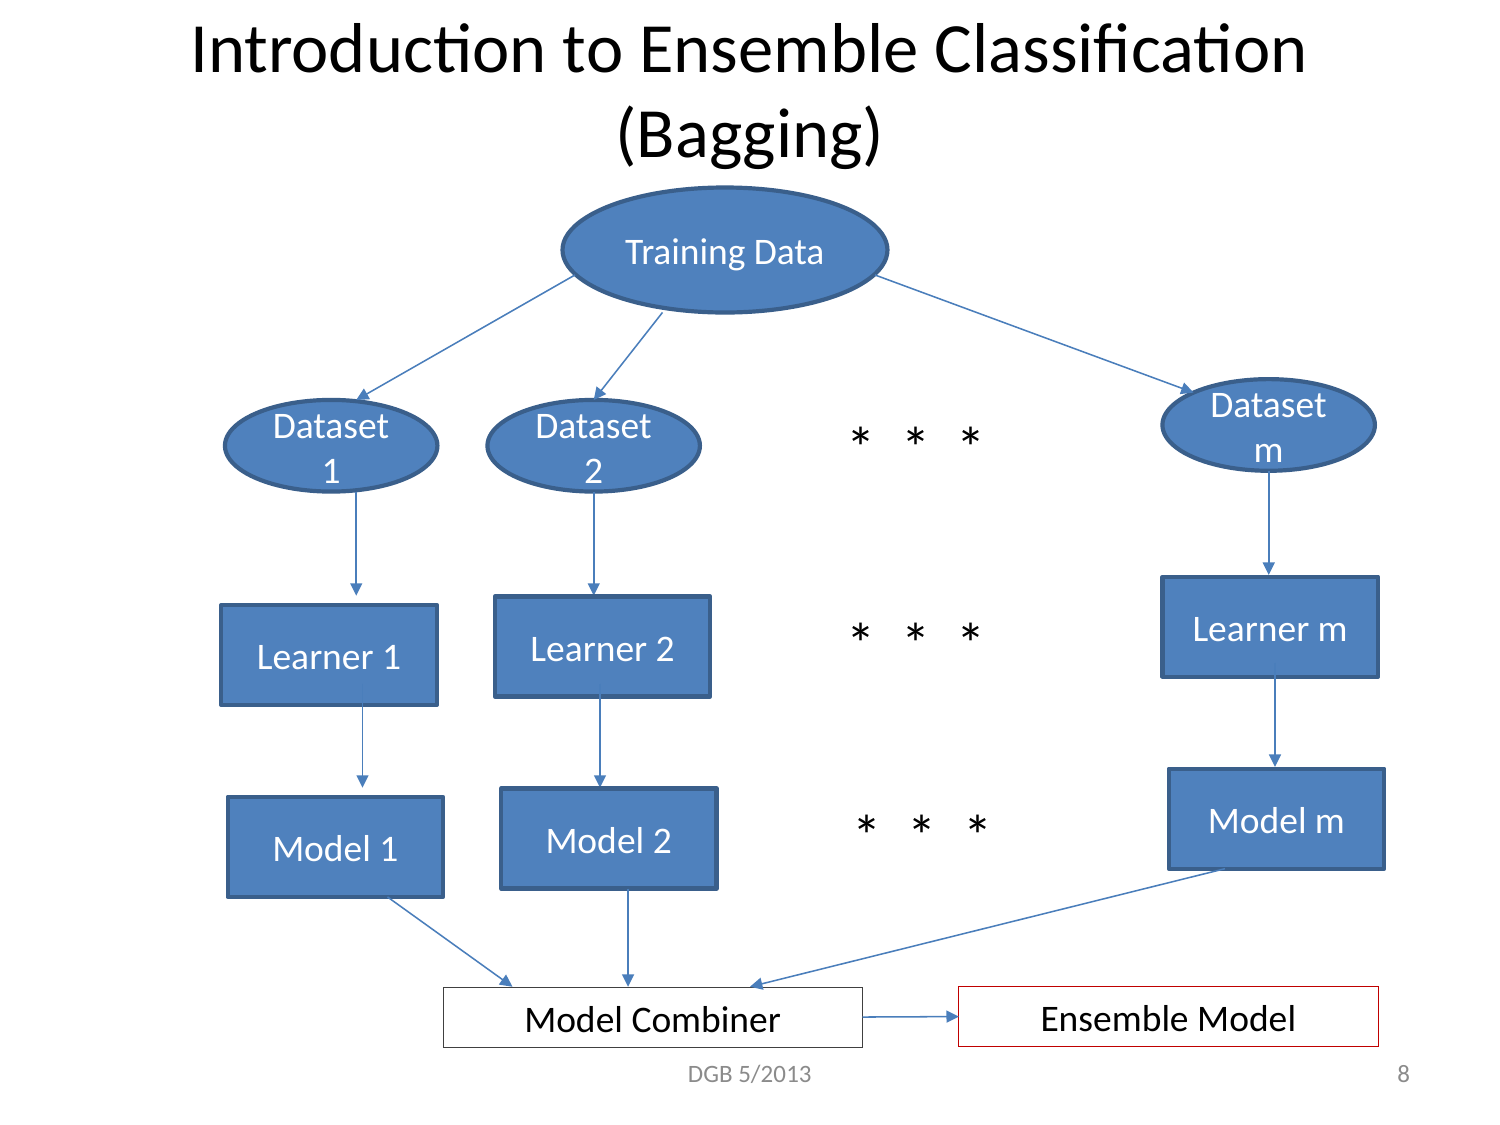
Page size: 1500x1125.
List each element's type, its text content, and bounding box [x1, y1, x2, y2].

text_box Learner 1 [219, 603, 439, 707]
text_box Model 2 [499, 786, 719, 891]
text_box * * * [831, 598, 1044, 684]
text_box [355, 274, 576, 401]
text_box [874, 274, 1194, 393]
text_box Model Combiner [443, 987, 863, 1048]
text_box Ensemble Model [958, 986, 1379, 1047]
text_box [387, 896, 513, 988]
text_box Model m [1167, 767, 1386, 871]
footer DGB 5/2013 [512, 1042, 988, 1103]
text_box Dataset 1 [222, 397, 440, 494]
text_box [593, 312, 663, 401]
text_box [749, 868, 1226, 988]
text_box Learner 2 [493, 594, 712, 699]
slide_number 8 [1074, 1042, 1425, 1103]
text_box Training Data [560, 185, 890, 315]
text_box Model 1 [226, 795, 445, 899]
text_box * * * [837, 790, 1050, 867]
text_box * * * [831, 402, 1044, 488]
text_box Dataset m [1160, 377, 1378, 473]
text_box Learner m [1160, 575, 1380, 679]
title Introduction to Ensemble Classification (Bagging) [75, 0, 1425, 181]
text_box Dataset 2 [485, 397, 703, 494]
